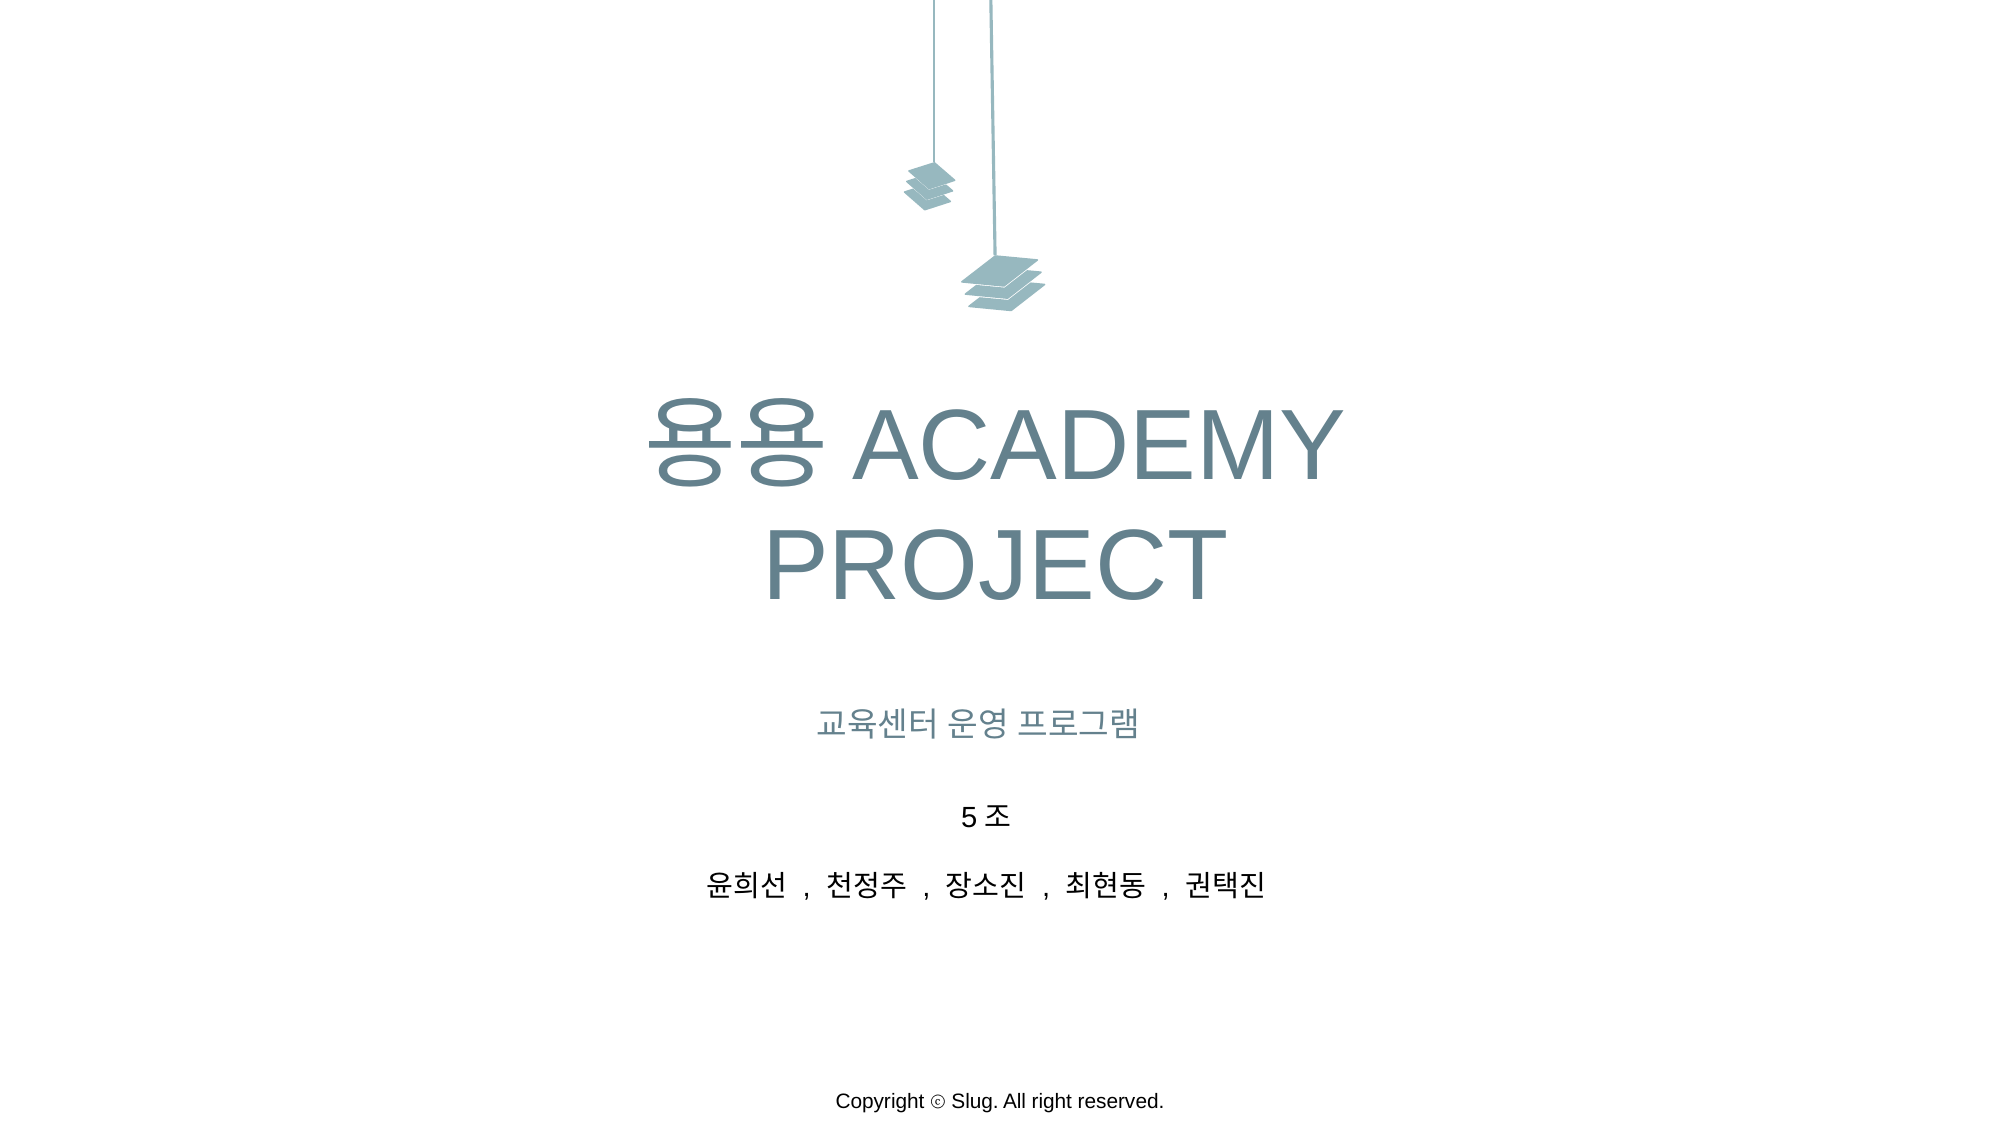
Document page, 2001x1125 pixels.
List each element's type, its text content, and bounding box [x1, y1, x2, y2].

text_box 5조 윤희선 , 천정주 , 장소진 , 최현동 , 권택진 [566, 790, 1415, 912]
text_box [963, 0, 1043, 312]
text_box 교육센터 운영 프로그램 [519, 696, 1447, 752]
text_box Copyright ⓒ Slug. All right reserved. [740, 1080, 1260, 1121]
text_box 용용ACADEMY PROJECT [532, 371, 1459, 686]
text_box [905, 162, 954, 211]
